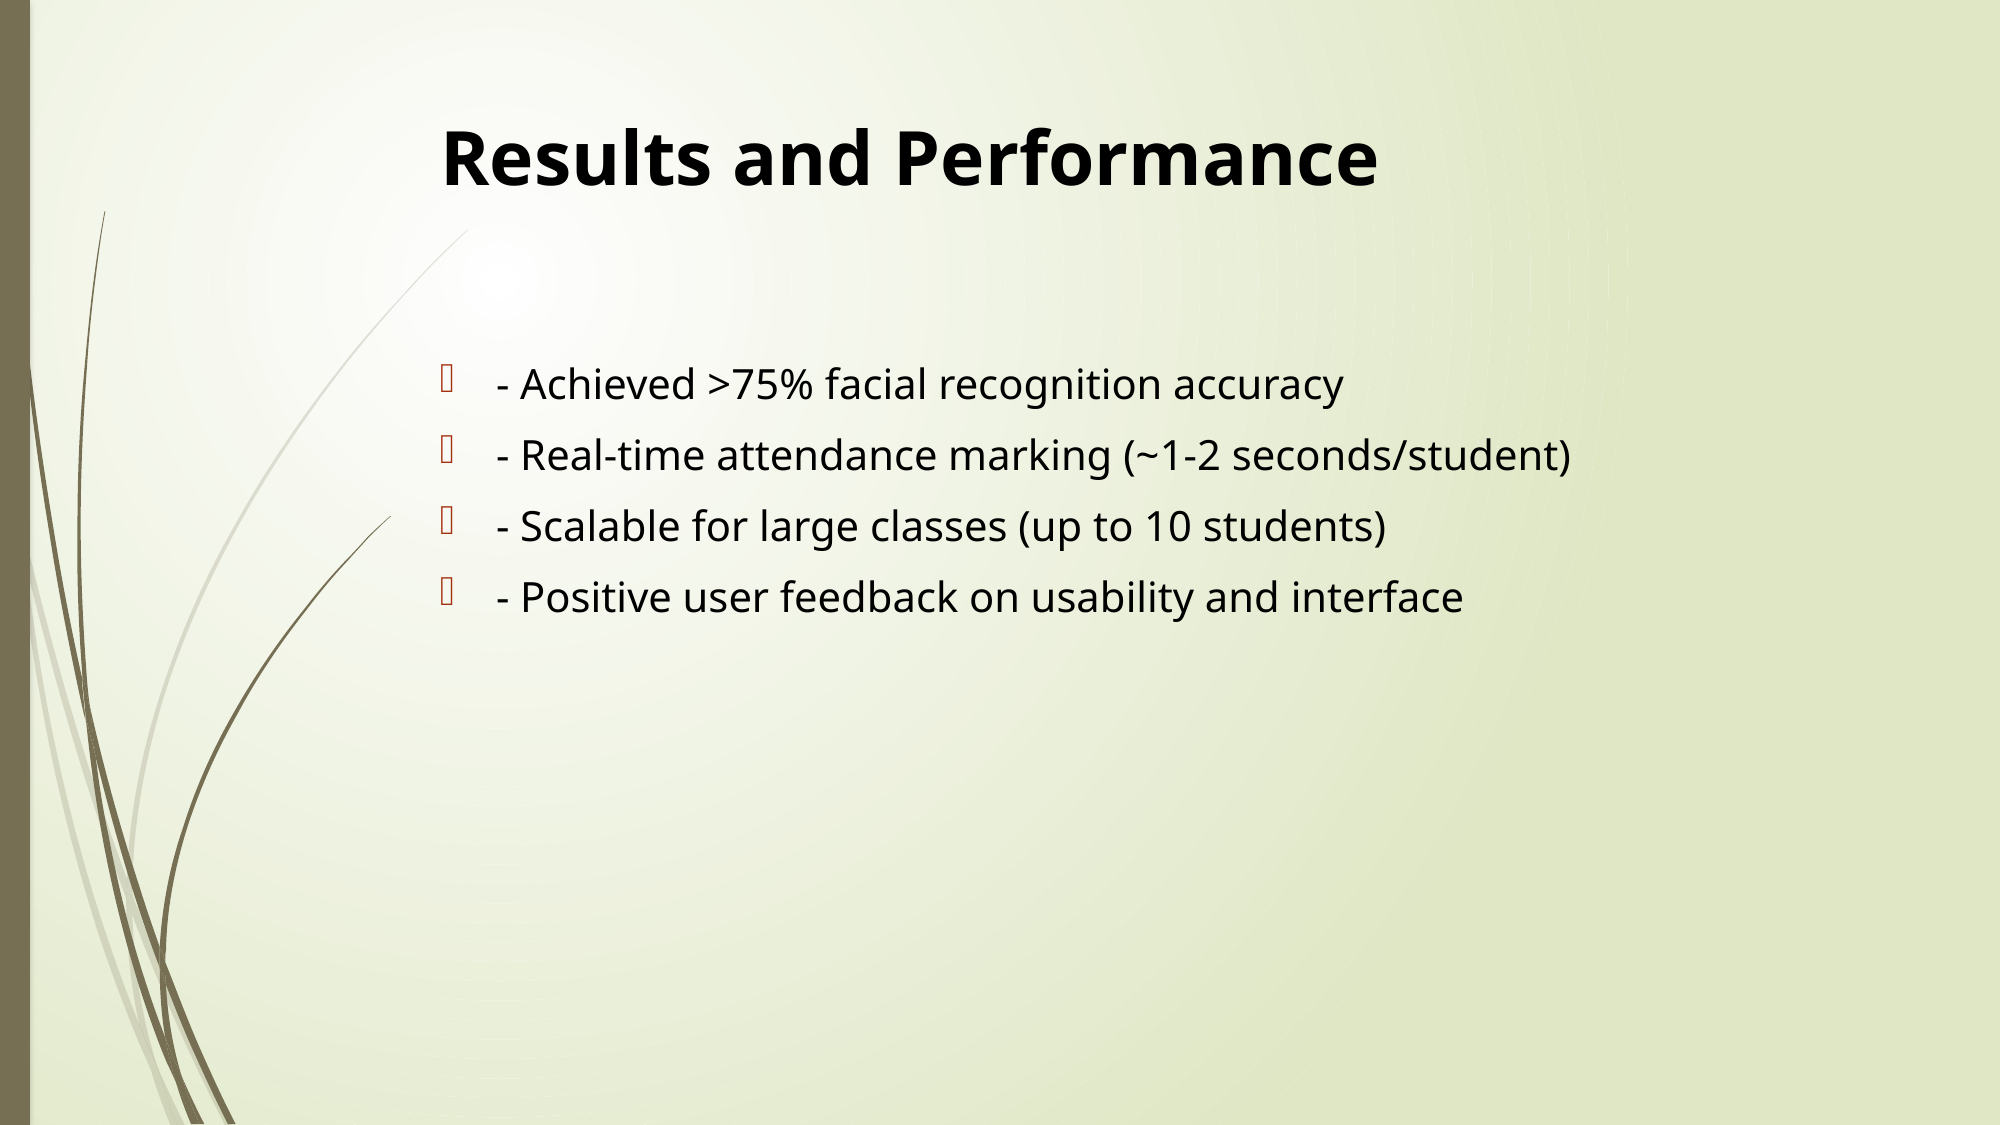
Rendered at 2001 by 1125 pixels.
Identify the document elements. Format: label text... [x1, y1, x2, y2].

list - Achieved >75% facial recognition accuracy - Real-time attendance marking (~1-2 seconds/student) - Scalable for large classes (up to 10 students) - Positive user feedback on usability and interface [424, 350, 1888, 988]
title Results and Performance [425, 102, 1888, 237]
